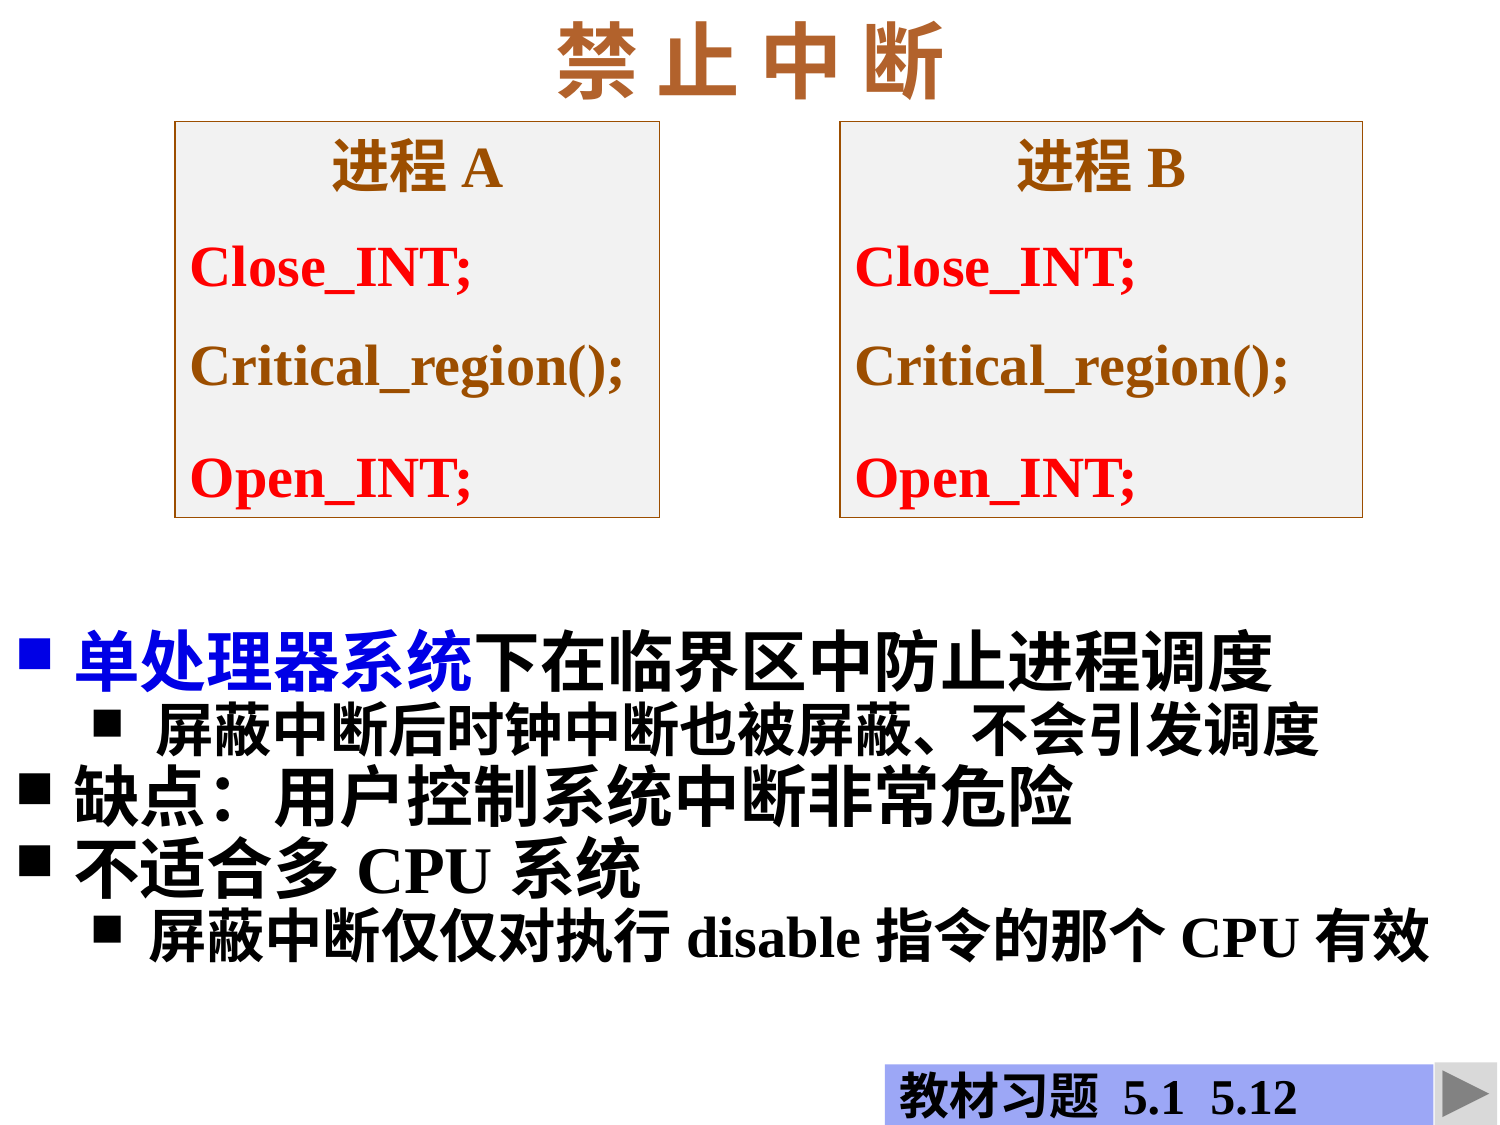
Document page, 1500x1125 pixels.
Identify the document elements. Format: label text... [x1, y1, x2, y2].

text_box 教材习题 5.1 5.12 5.13 [884, 1064, 1434, 1125]
text_box [1434, 1062, 1498, 1125]
text_box 进程A Close_INT; Critical_region(); Open_INT; [175, 121, 660, 518]
text_box 禁 止 中 断 [490, 1, 1010, 117]
text_box 单处理器系统下在临界区中防止进程调度 屏蔽中断后时钟中断也被屏蔽、不会引发调度 缺点：用户控制系统中断非常危险 不适合多CPU系统 屏蔽中断仅仅对执行disable指令的那个CPU有效 [0, 621, 1483, 1041]
text_box 进程B Close_INT; Critical_region(); Open_INT; [839, 121, 1363, 518]
